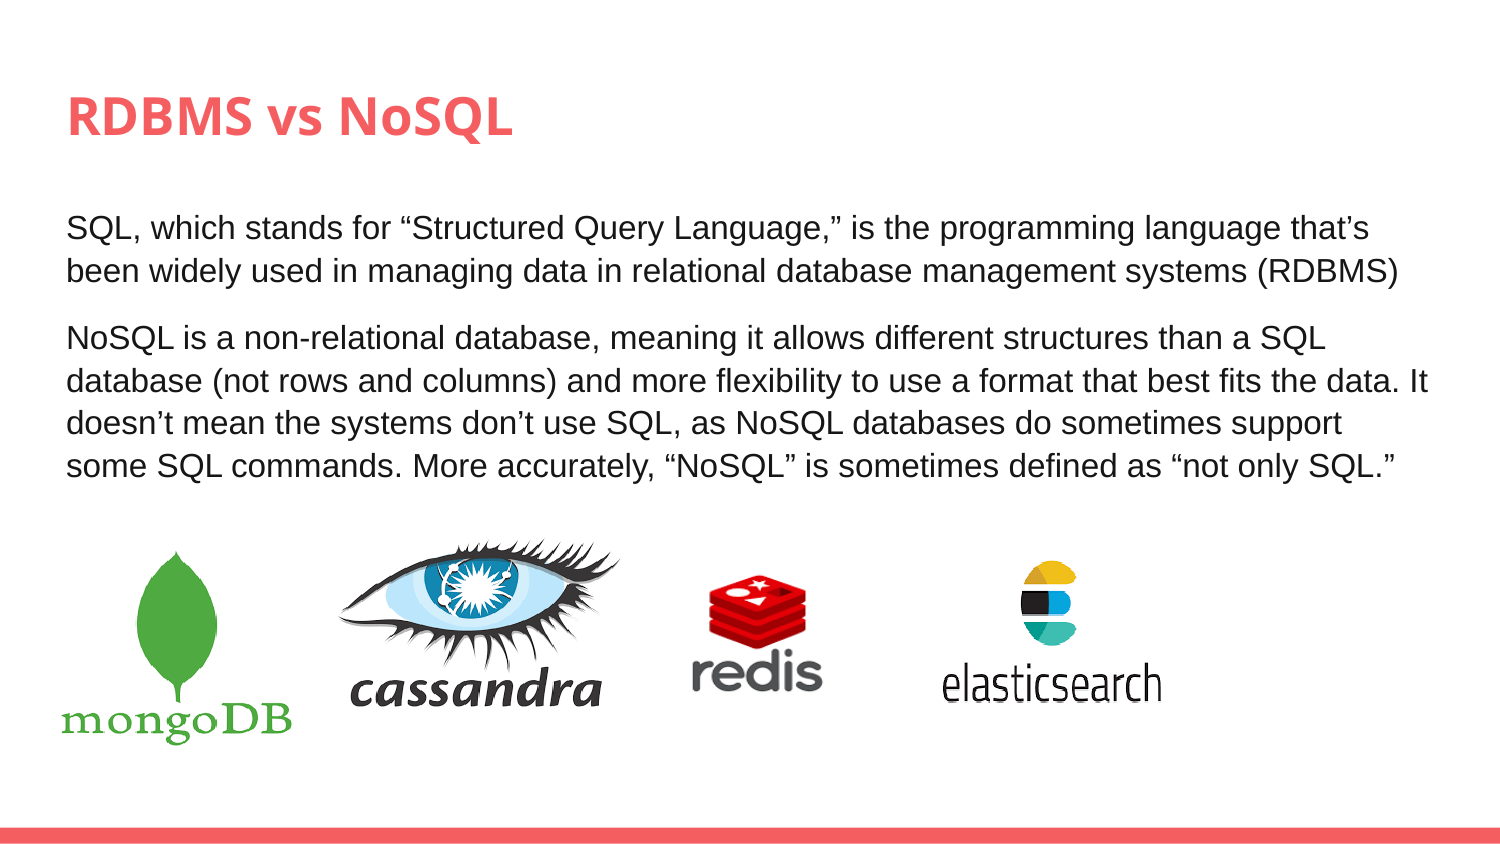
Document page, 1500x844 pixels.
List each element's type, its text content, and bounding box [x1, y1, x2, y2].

title RDBMS vs NoSQL [51, 64, 1449, 167]
list SQL, which stands for “Structured Query Language,” is the programming language that’s been widely used in managing data in relational database management systems (RDBMS) NoSQL is a non-relational database, meaning it allows different structures than a SQL database (not rows and columns) and more flexibility to use a format that best fits the data. It doesn’t mean the systems don’t use SQL, as NoSQL databases do sometimes support some SQL commands. More accurately, “NoSQL” is sometimes defined as “not only SQL.” [51, 189, 1449, 750]
picture [914, 535, 1192, 731]
picture [57, 545, 298, 750]
picture [333, 515, 890, 751]
